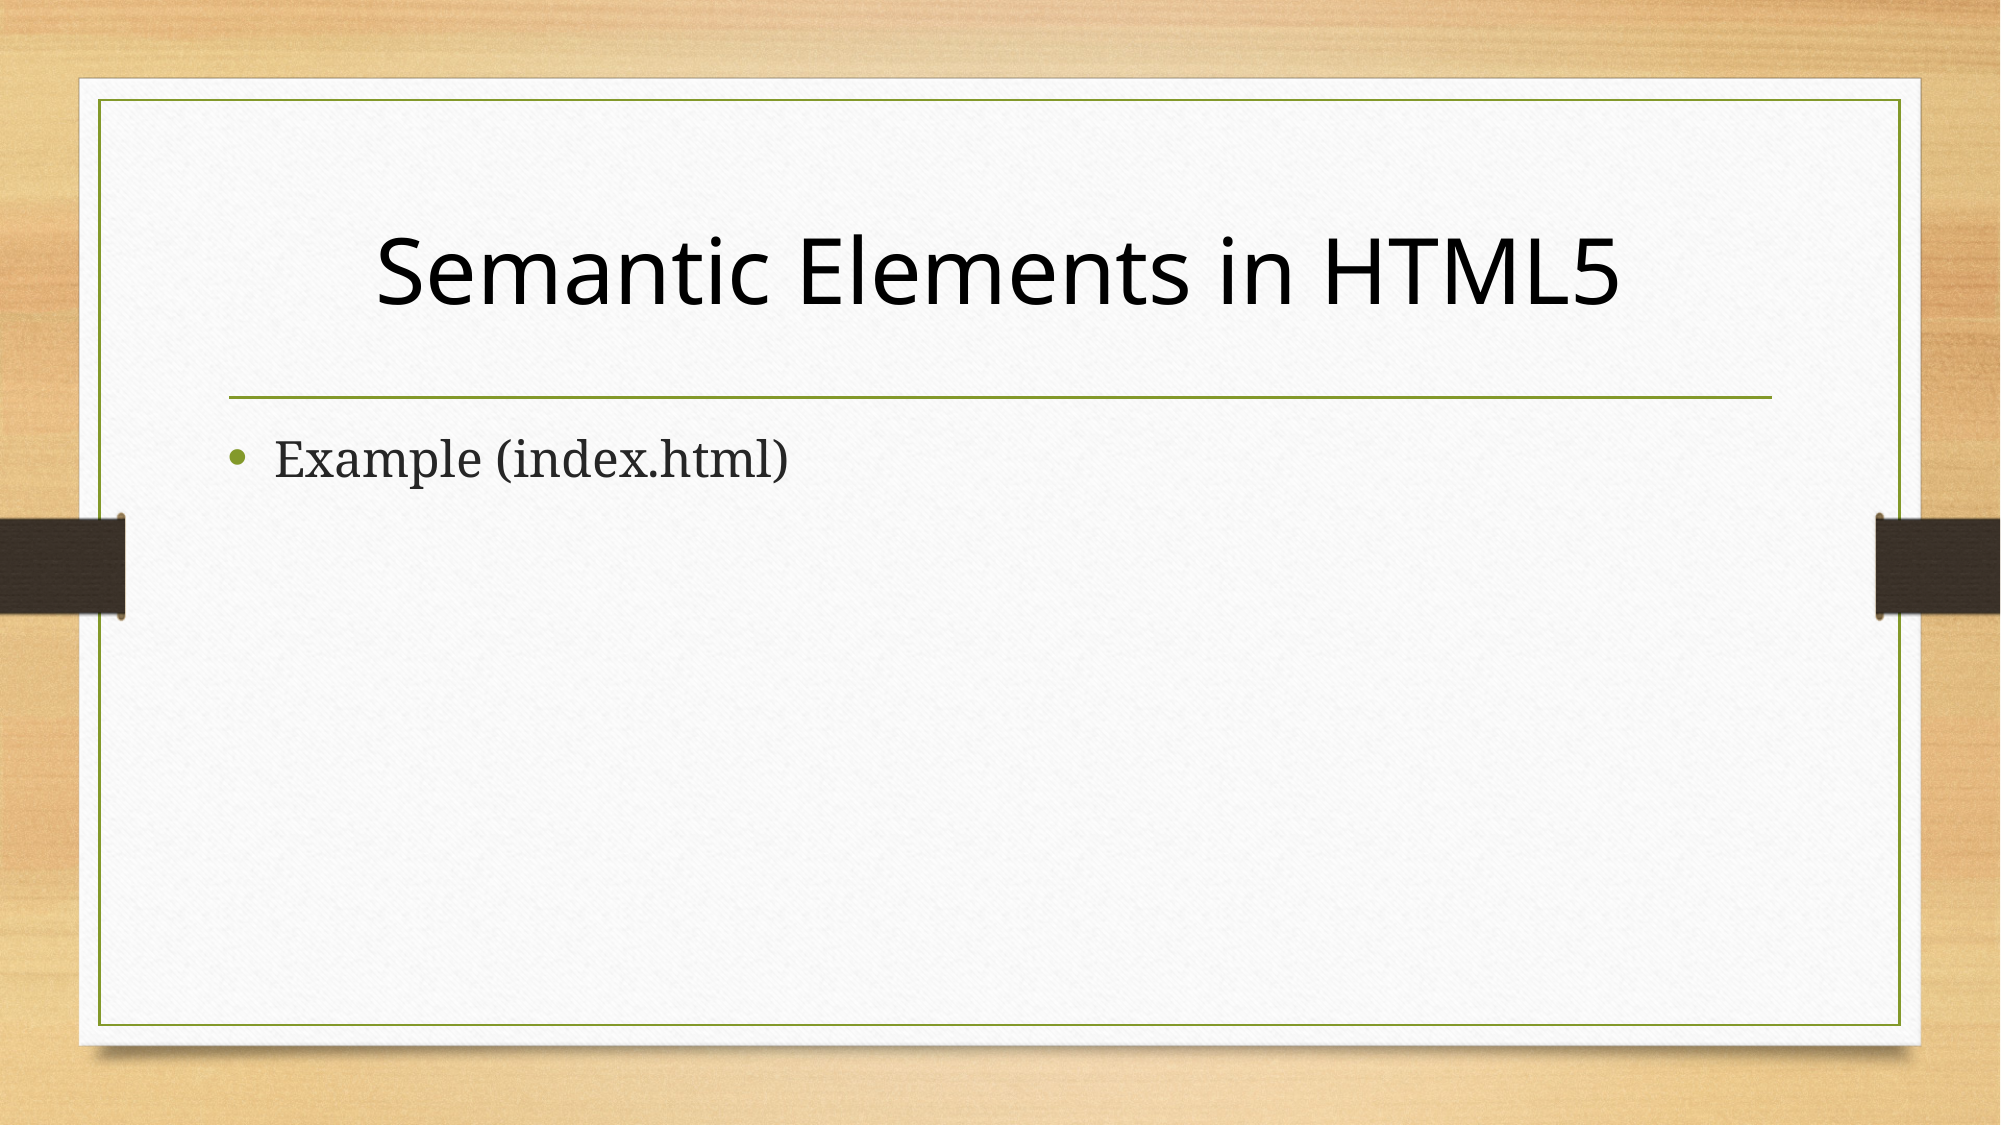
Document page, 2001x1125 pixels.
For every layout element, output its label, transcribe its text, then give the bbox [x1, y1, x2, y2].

list Example (index.html) [212, 419, 1788, 964]
title Semantic Elements in HTML5 [212, 161, 1788, 375]
picture [0, 0, 2001, 1125]
